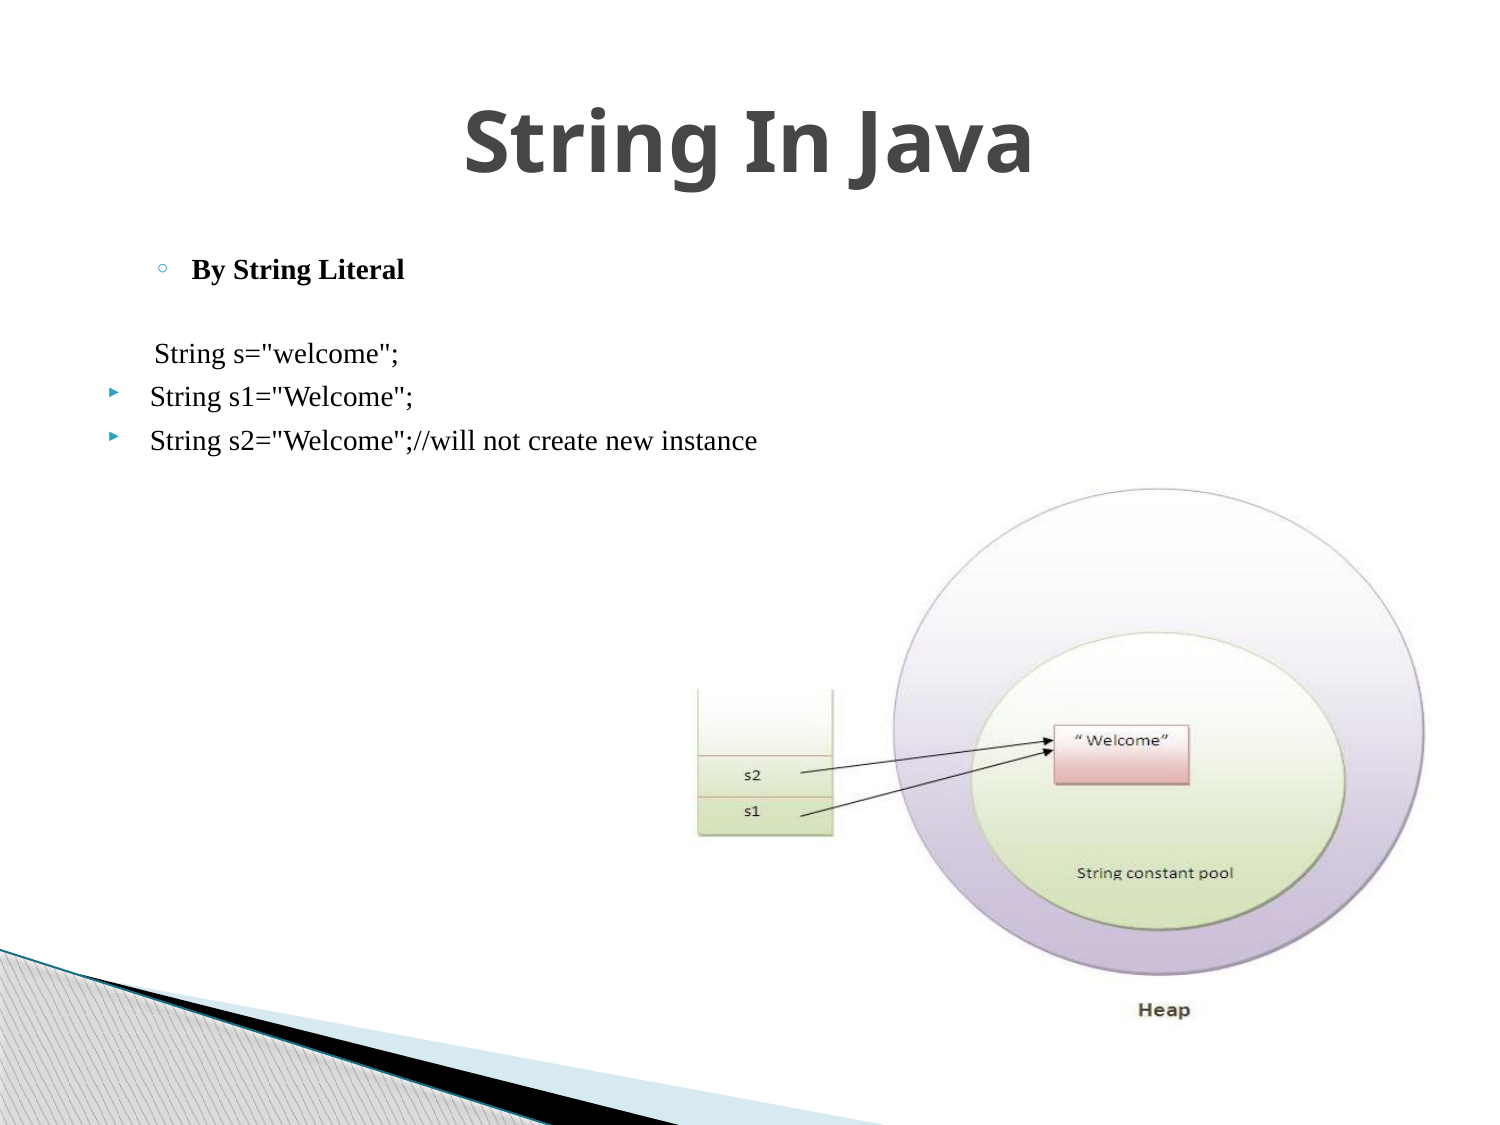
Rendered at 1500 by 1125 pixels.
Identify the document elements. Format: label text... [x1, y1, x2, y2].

list By String Literal String s="welcome"; String s1="Welcome"; String s2="Welcome";//will not create new instance [75, 243, 1425, 986]
picture [691, 480, 1436, 1037]
title String In Java [75, 45, 1425, 233]
